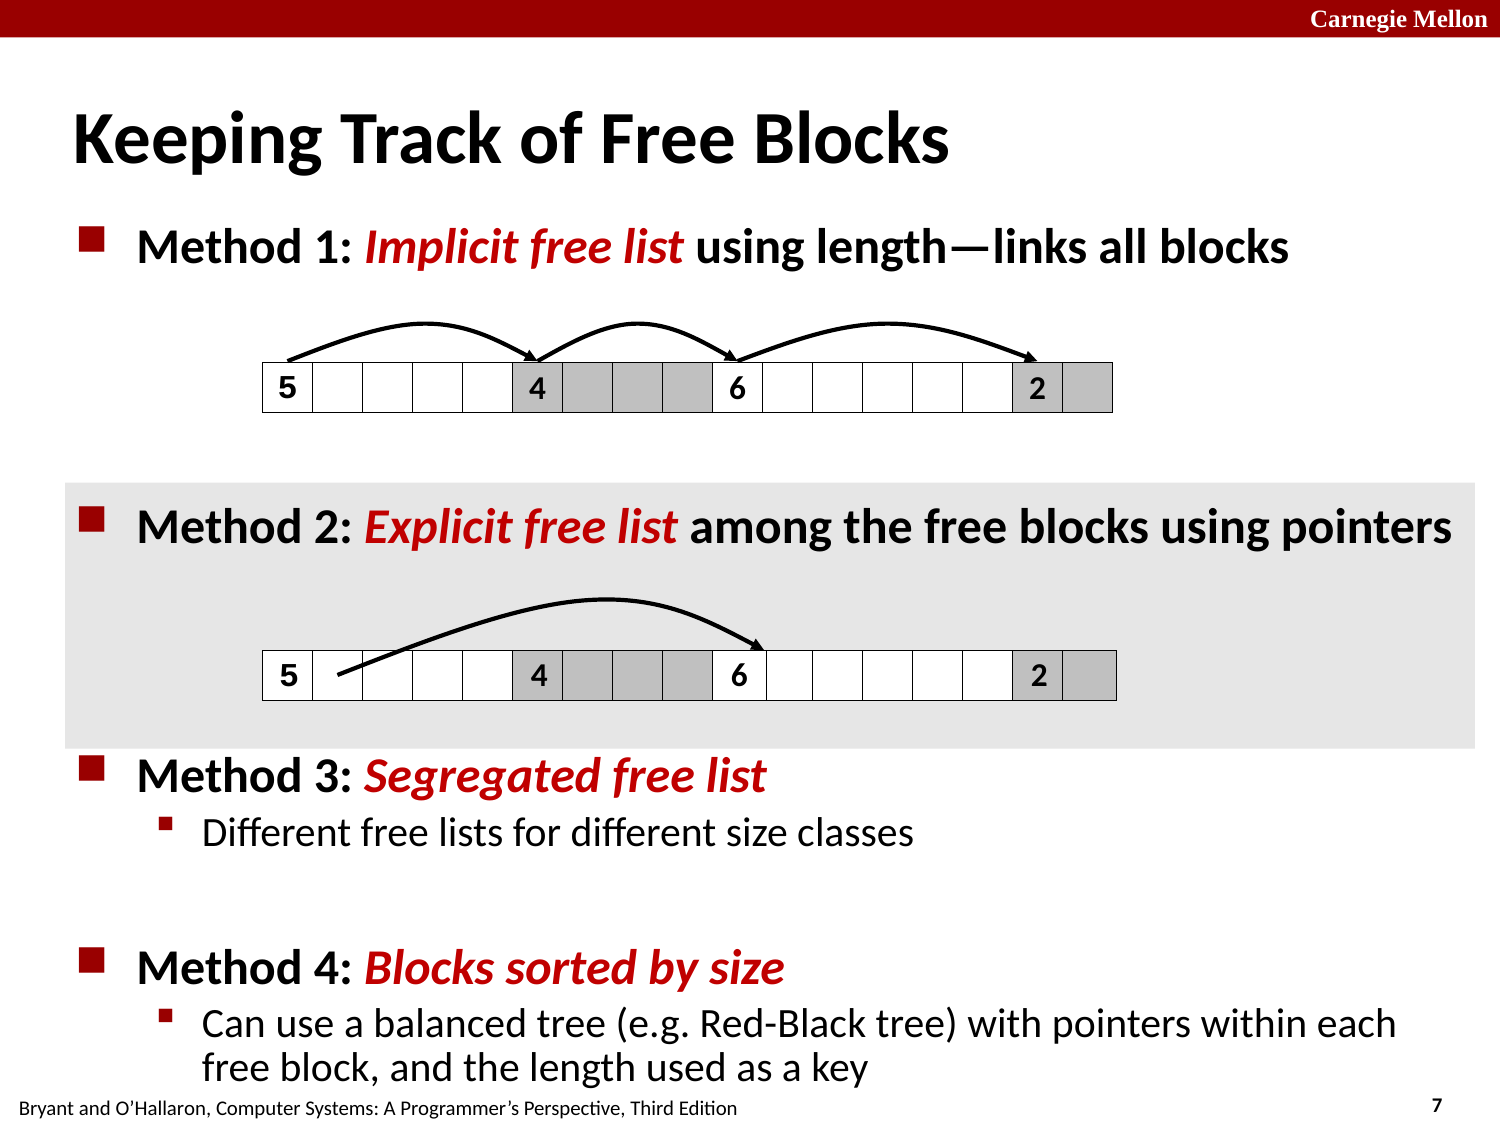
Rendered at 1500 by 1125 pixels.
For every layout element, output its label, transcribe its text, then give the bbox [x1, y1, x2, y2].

text_box [287, 323, 537, 362]
text_box 6 [712, 362, 763, 413]
text_box [737, 323, 1038, 363]
text_box [812, 650, 862, 700]
text_box 4 [512, 662, 562, 700]
text_box 6 [712, 650, 766, 700]
text_box [962, 362, 1012, 413]
text_box 5 [262, 650, 312, 700]
text_box [962, 650, 1012, 700]
text_box [337, 599, 764, 676]
text_box [412, 668, 462, 700]
text_box [462, 362, 512, 413]
text_box [862, 650, 912, 700]
text_box [763, 362, 812, 413]
text_box [612, 657, 662, 700]
text_box 2 [1012, 362, 1062, 413]
list Method 1: Implicit free list using length—links all blocks Method 2: Explicit free list among the free blocks using pointers Method 3: Segregated free list Different free lists for different size classes Method 4: Blocks sorted by size Can use a balanced tree (e.g. Red-Black tree) with pointers within each free block, and the length used as a key [64, 205, 1476, 1088]
text_box [662, 362, 712, 413]
text_box [1062, 362, 1113, 413]
text_box [612, 362, 662, 413]
text_box [562, 362, 612, 413]
text_box [912, 362, 962, 413]
text_box [362, 362, 412, 413]
title Keeping Track of Free Blocks [58, 71, 1305, 197]
text_box [562, 659, 612, 700]
text_box [462, 665, 512, 700]
text_box [766, 650, 812, 700]
text_box [362, 671, 412, 700]
text_box [312, 650, 362, 700]
text_box [662, 654, 712, 700]
text_box 2 [1012, 650, 1062, 700]
text_box [862, 362, 912, 413]
text_box 4 [512, 362, 562, 413]
text_box [412, 362, 462, 413]
text_box [1062, 650, 1116, 700]
text_box [312, 362, 362, 413]
text_box 5 [262, 362, 312, 413]
text_box [912, 650, 962, 700]
text_box [537, 323, 737, 362]
text_box [362, 650, 399, 664]
text_box [812, 362, 862, 413]
